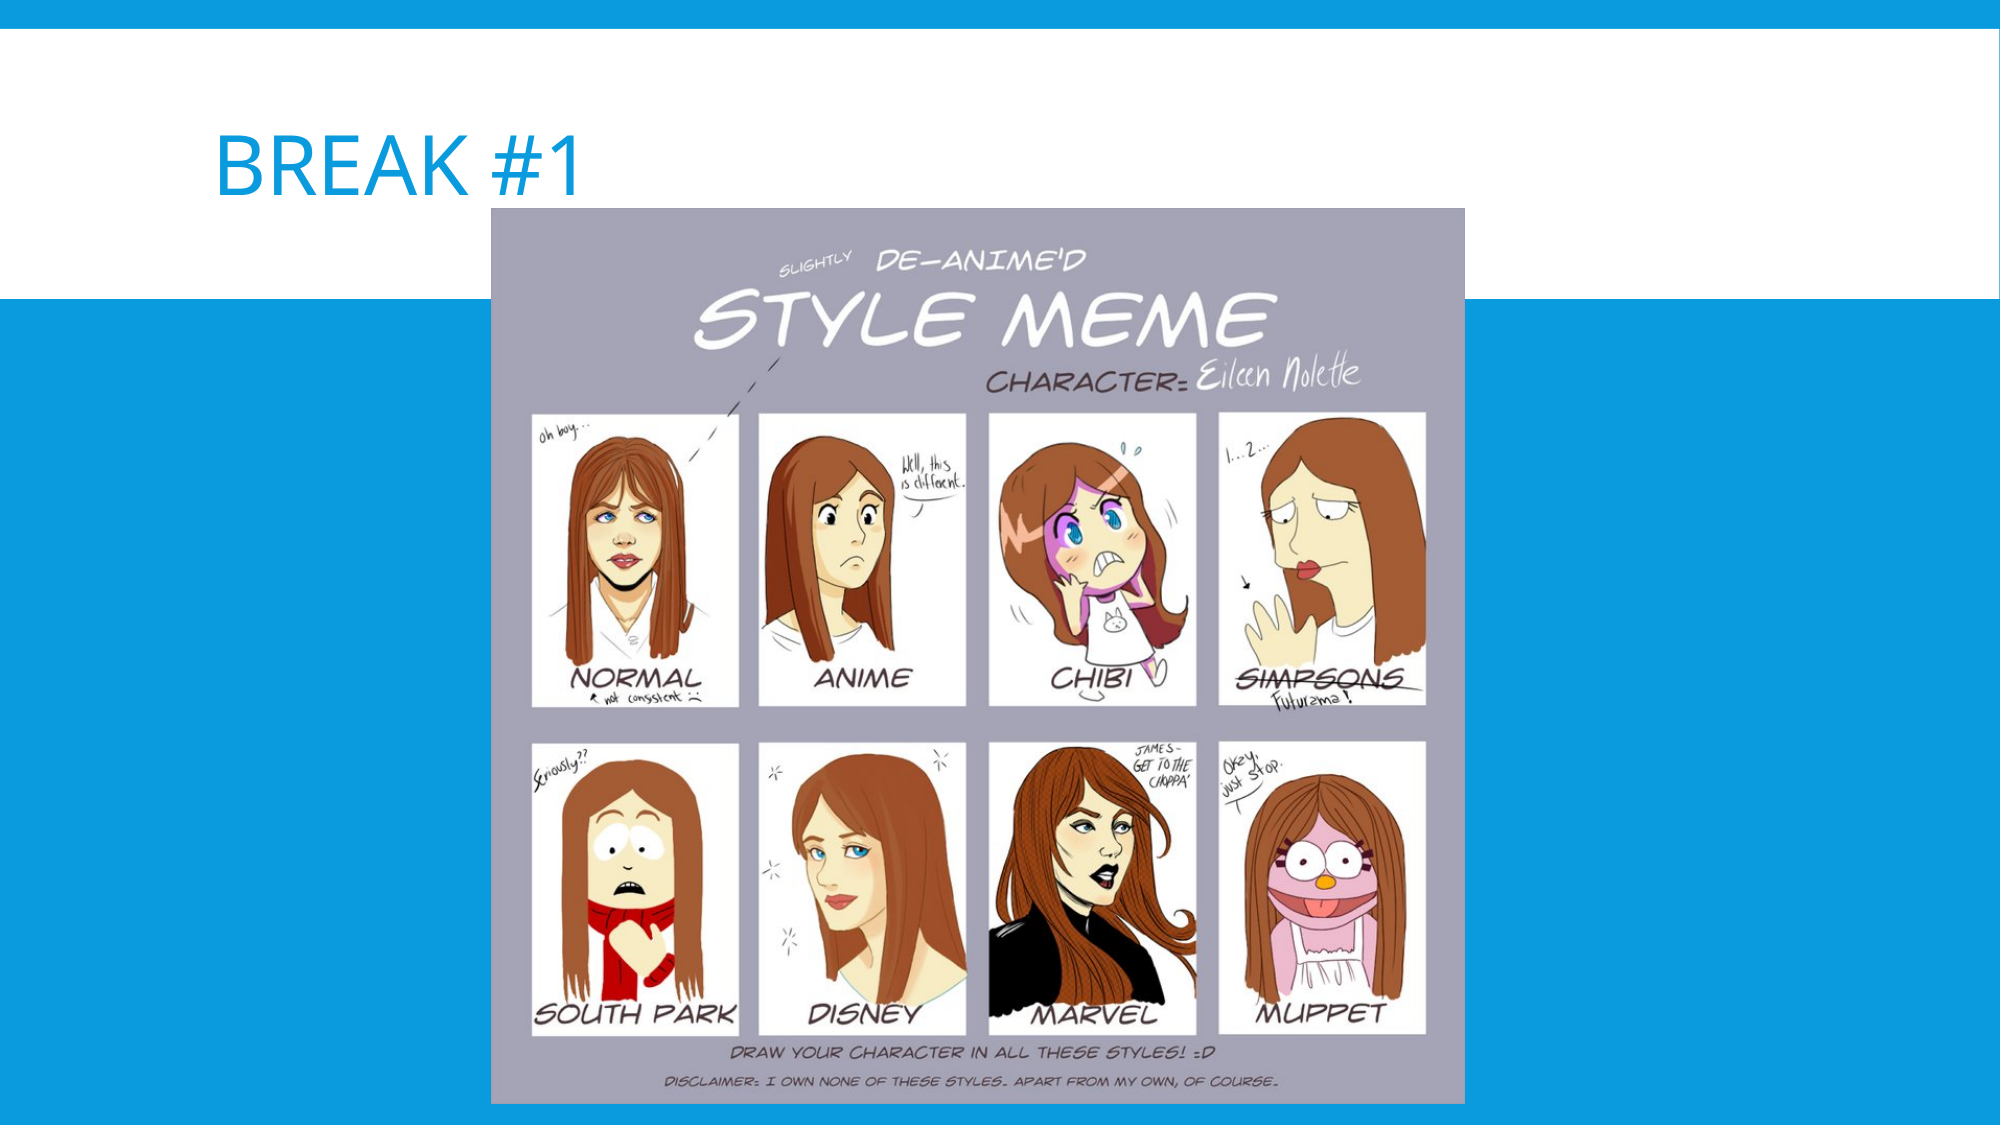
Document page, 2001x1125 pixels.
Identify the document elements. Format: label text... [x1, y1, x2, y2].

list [491, 208, 1465, 1105]
title Break #1 [197, 46, 1803, 295]
